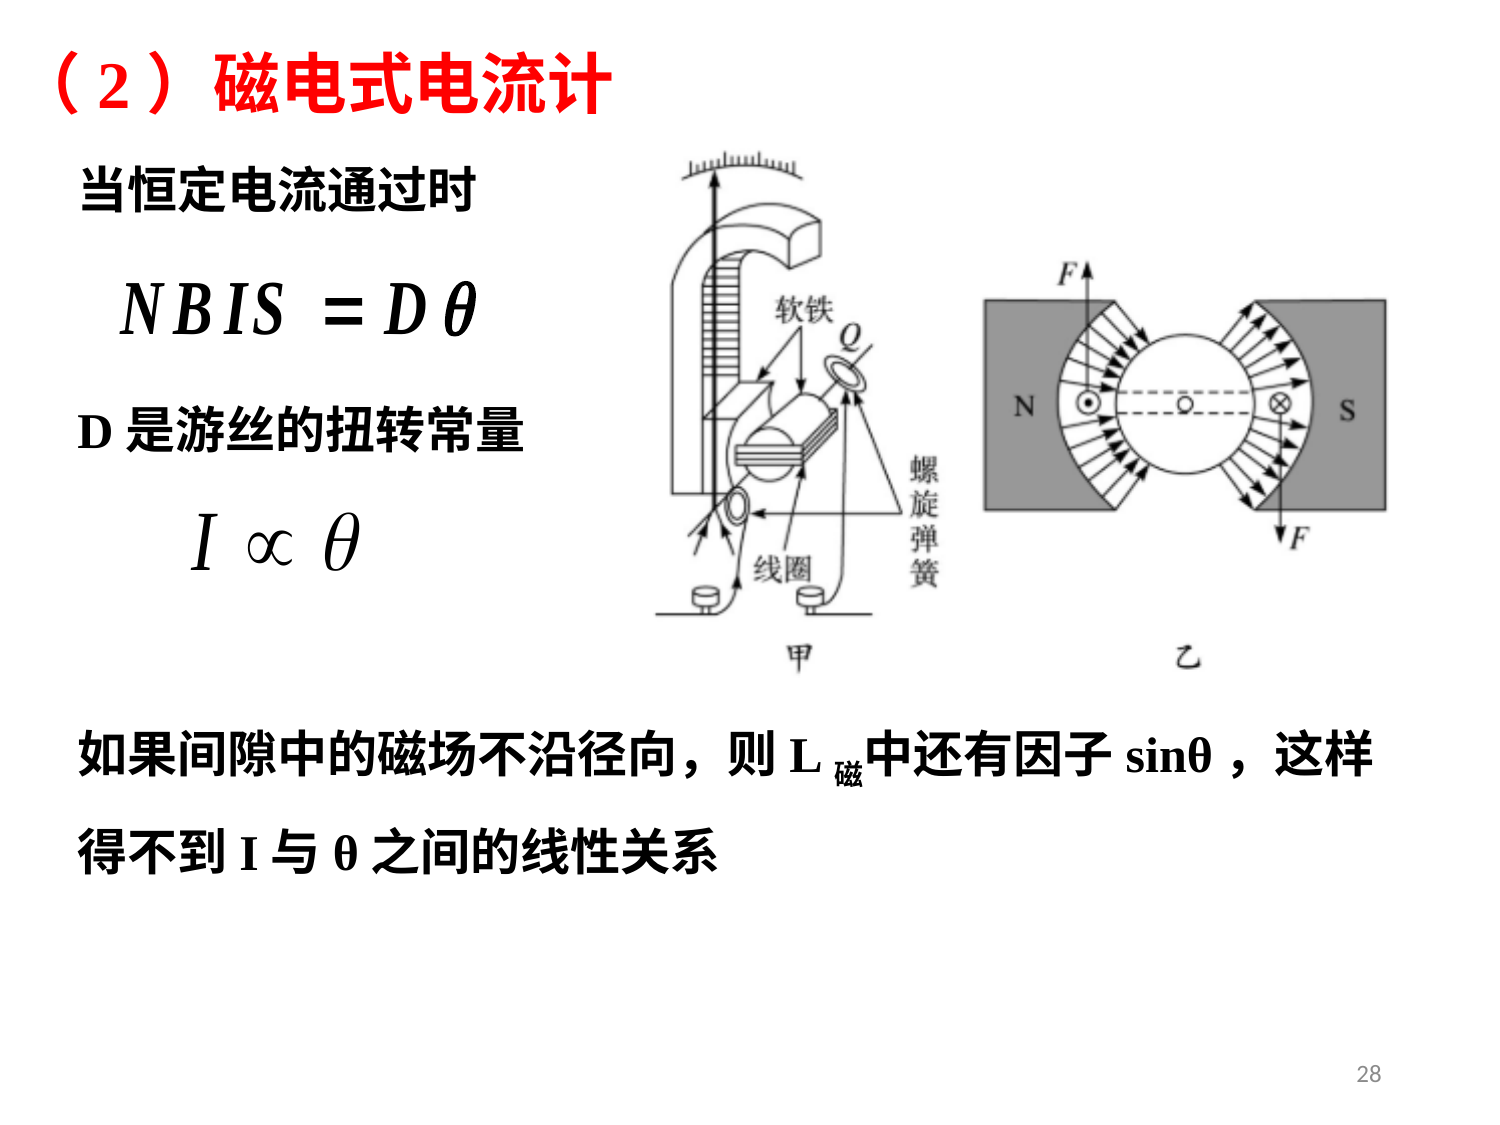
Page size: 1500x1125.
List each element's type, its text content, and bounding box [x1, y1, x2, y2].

picture [621, 129, 1447, 678]
text_box 当恒定电流通过时 [62, 151, 613, 227]
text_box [104, 262, 499, 350]
slide_number 28 [1059, 1042, 1397, 1103]
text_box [176, 491, 384, 588]
text_box D是游丝的扭转常量 [62, 391, 621, 466]
text_box 如果间隙中的磁场不沿径向，则L磁中还有因子sinθ，这样得不到I与θ之间的线性关系 [62, 680, 1438, 888]
text_box （2）磁电式电流计 [0, 34, 725, 129]
